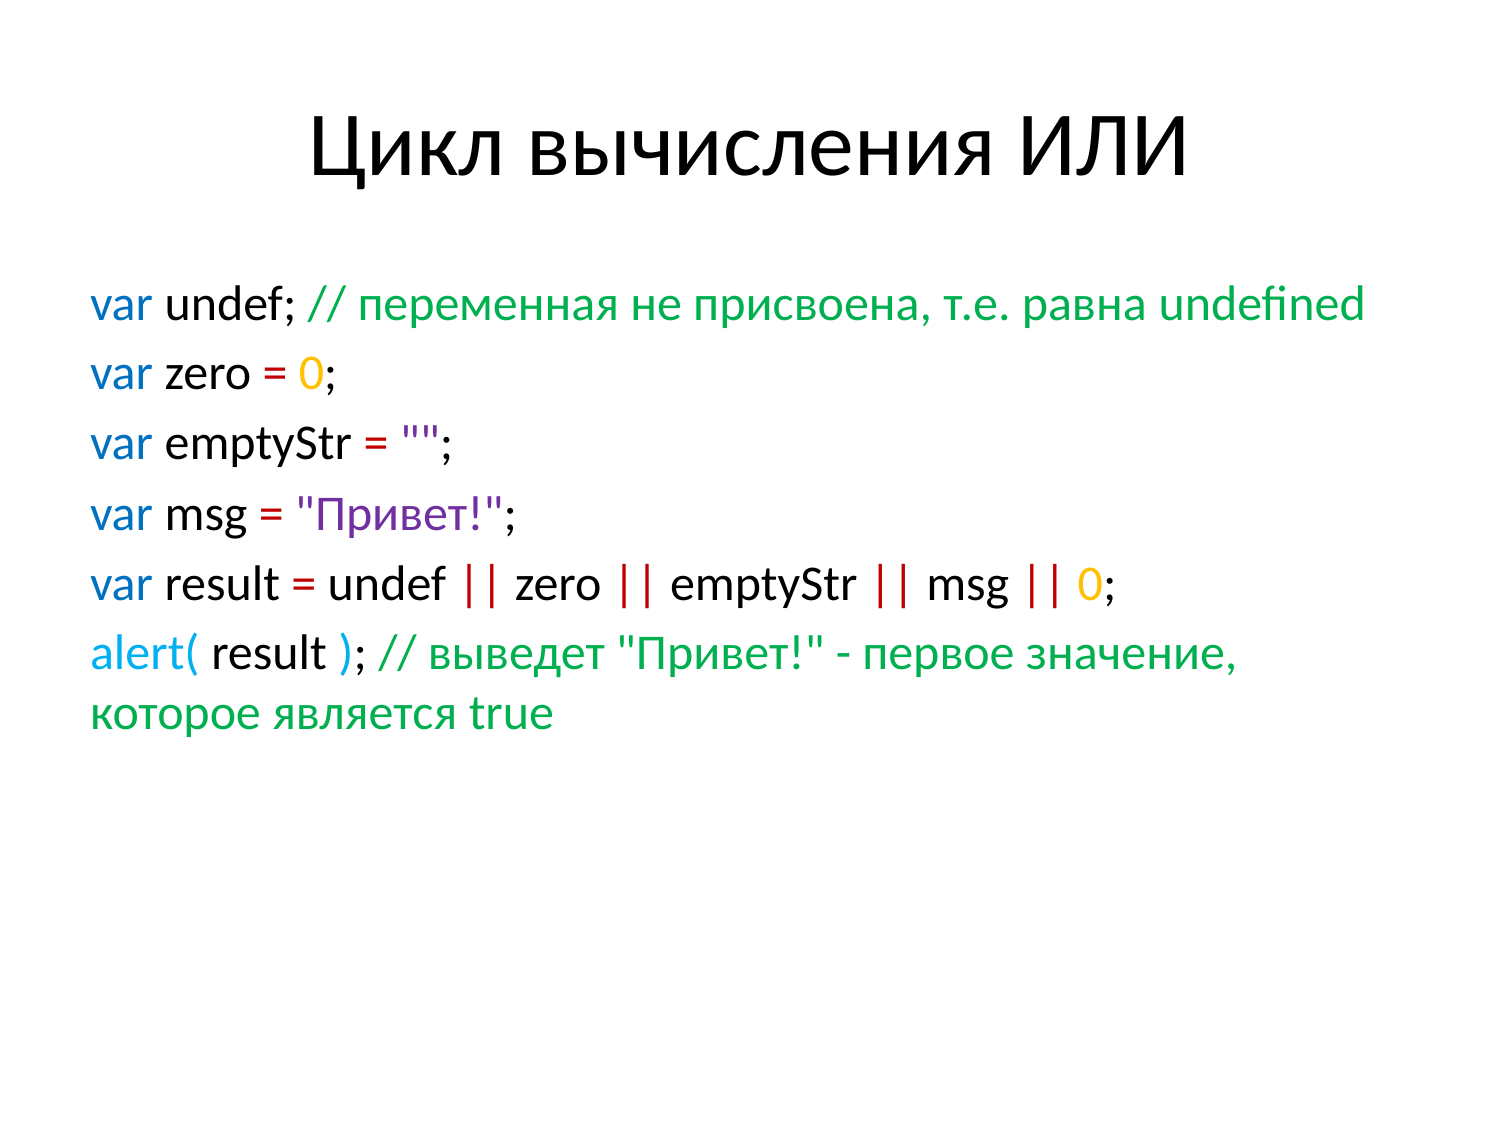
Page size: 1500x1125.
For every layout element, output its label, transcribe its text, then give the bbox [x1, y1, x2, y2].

list var undef; // переменная не присвоена, т.е. равна undefined var zero = 0; var emptyStr = ""; var msg = "Привет!"; var result = undef || zero || emptyStr || msg || 0; alert( result ); // выведет "Привет!" - первое значение, которое является true [75, 262, 1425, 1005]
title Цикл вычисления ИЛИ [75, 45, 1425, 233]
